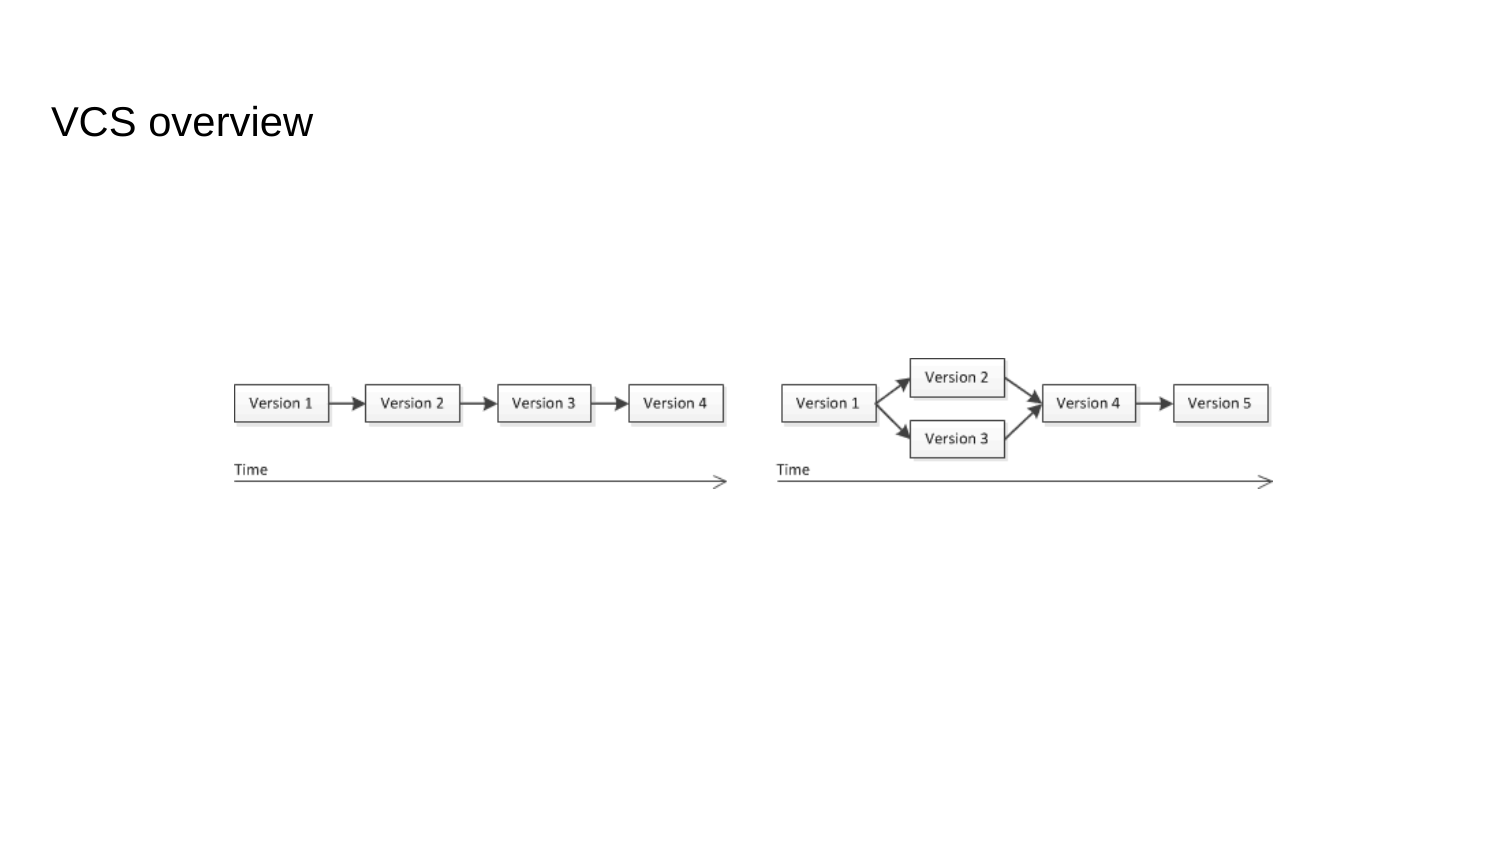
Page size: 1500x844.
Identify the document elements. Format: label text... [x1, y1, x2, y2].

text_box VCS overview [51, 72, 1449, 167]
text_box [51, 188, 1449, 750]
picture [234, 358, 1273, 489]
